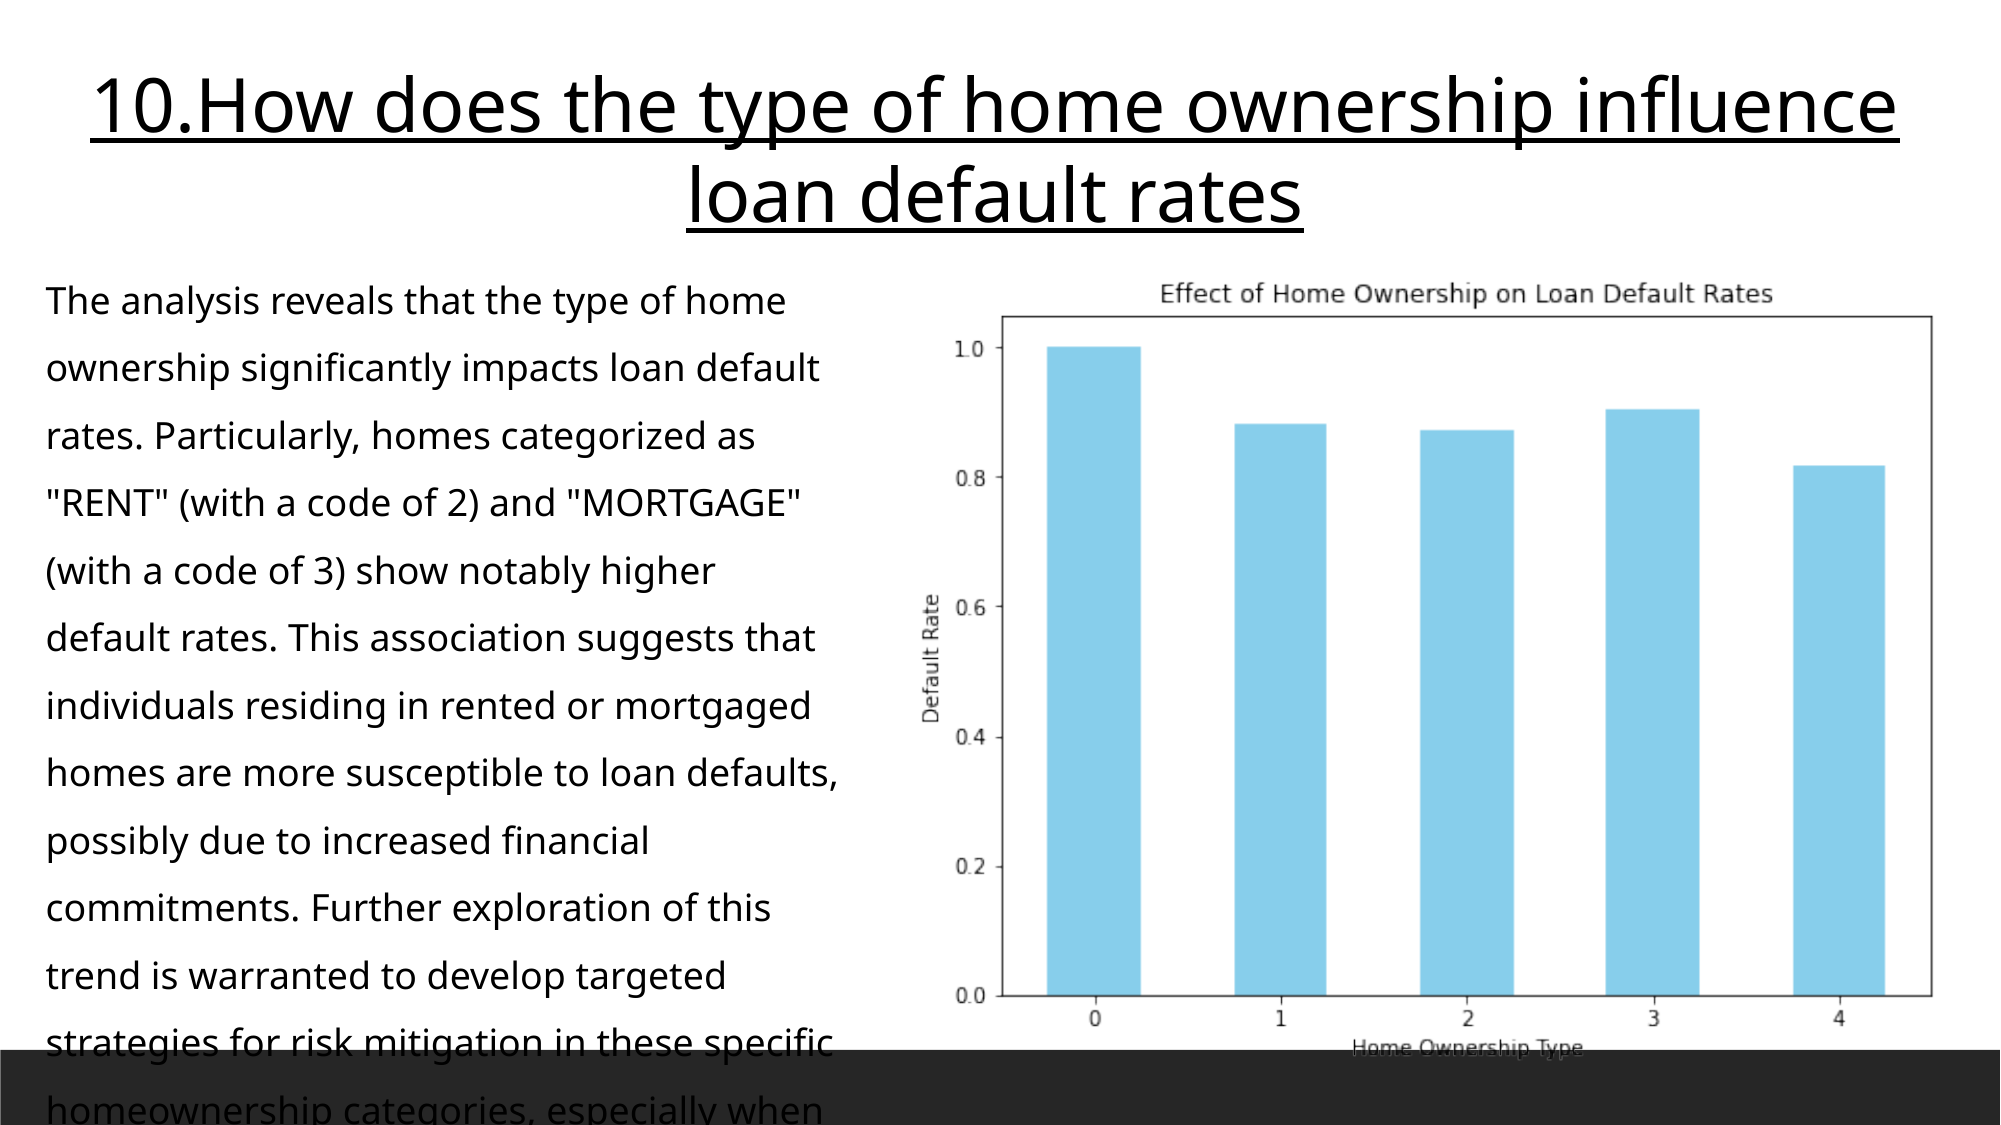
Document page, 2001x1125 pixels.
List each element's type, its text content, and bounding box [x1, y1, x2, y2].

text_box The analysis reveals that the type of home ownership significantly impacts loan default rates. Particularly, homes categorized as "RENT" (with a code of 2) and "MORTGAGE" (with a code of 3) show notably higher default rates. This association suggests that individuals residing in rented or mortgaged homes are more susceptible to loan defaults, possibly due to increased financial commitments. Further exploration of this trend is warranted to develop targeted strategies for risk mitigation in these specific homeownership categories, especially when coupled with high [30, 246, 864, 1125]
text_box 10.How does the type of home ownership influence loan default rates [44, 49, 1946, 245]
picture [909, 268, 1947, 1076]
